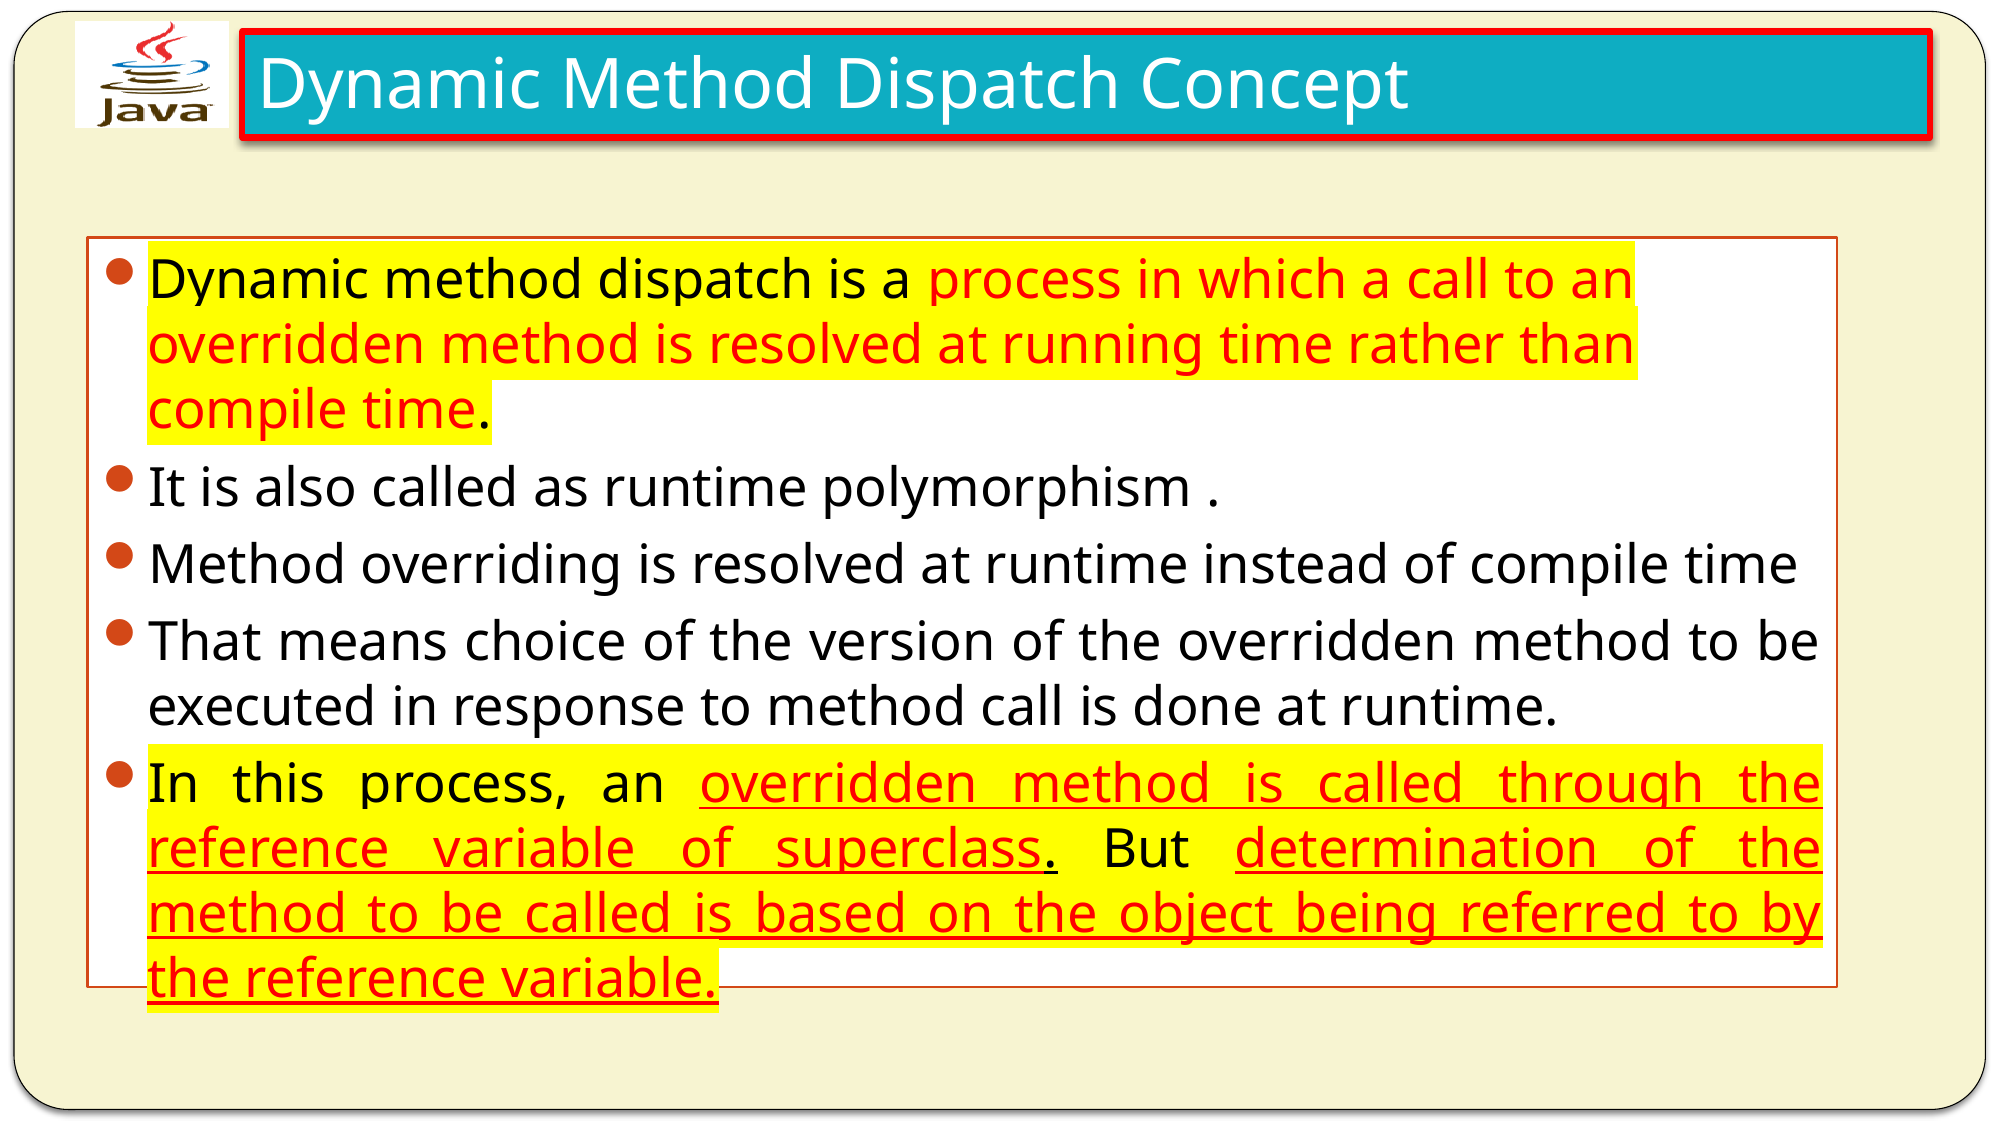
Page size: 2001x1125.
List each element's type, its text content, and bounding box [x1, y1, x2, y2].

text_box Dynamic Method Dispatch Concept [242, 31, 1931, 138]
picture [74, 21, 229, 128]
list Dynamic method dispatch is a process in which a call to an overridden method is resolved at running time rather than compile time. It is also called as runtime polymorphism . Method overriding is resolved at runtime instead of compile time That means choice of the version of the overridden method to be executed in response to method call is done at runtime. In this process, an overridden method is called through the reference variable of superclass. But determination of the method to be called is based on the object being referred to by the reference variable. [86, 236, 1838, 988]
